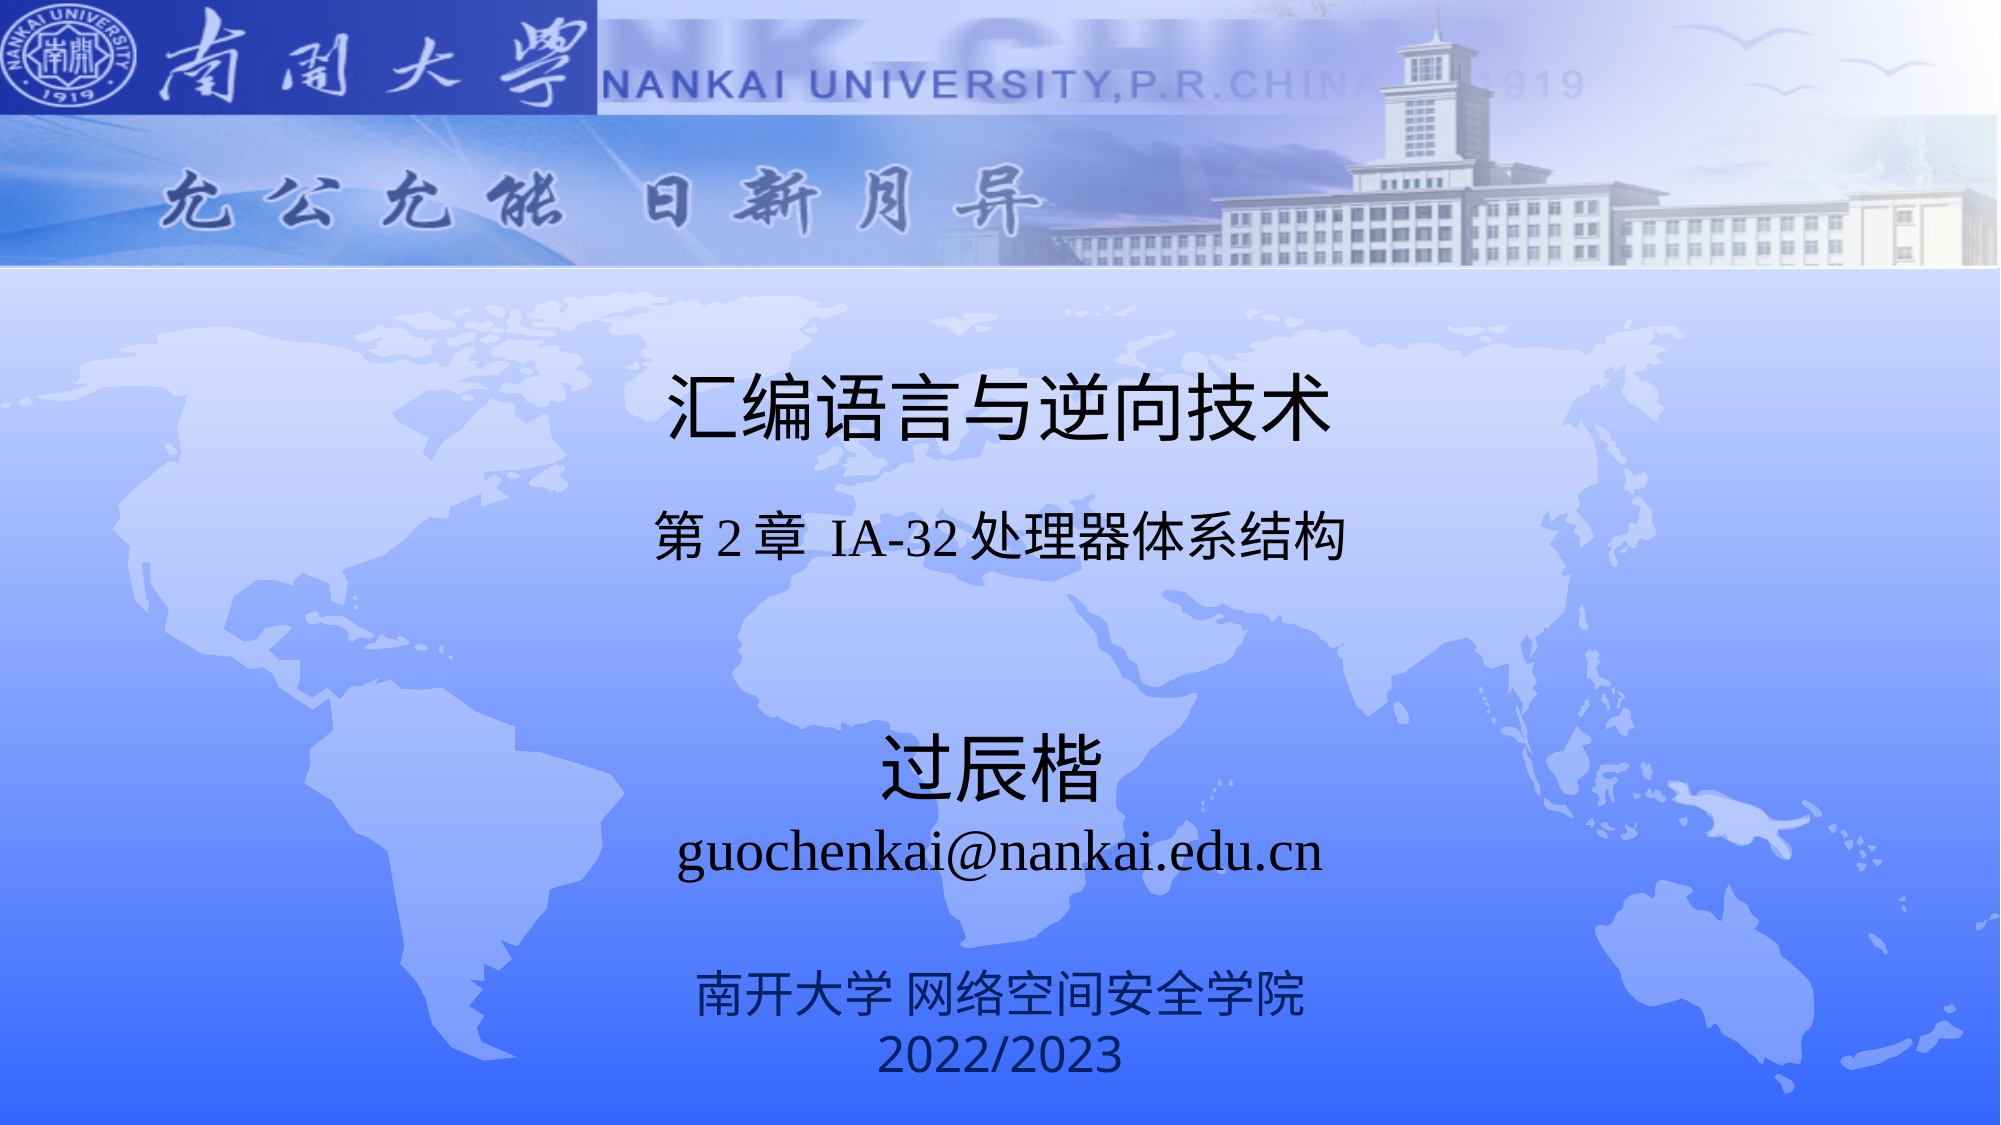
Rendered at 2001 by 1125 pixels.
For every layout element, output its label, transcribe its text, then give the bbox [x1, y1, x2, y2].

text_box B [408, 0, 594, 268]
text_box 过辰楷 guochenkai@nankai.edu.cn [0, 695, 2000, 899]
text_box 南开大学 网络空间安全学院 2022/2023 [0, 899, 2000, 1125]
title 平坦模式（FLAT） [810, 0, 957, 268]
title 汇编语言与逆向技术 第2章 IA-32处理器体系结构 [0, 362, 2000, 577]
text_box CF=0，ZF=0 [623, 0, 790, 268]
